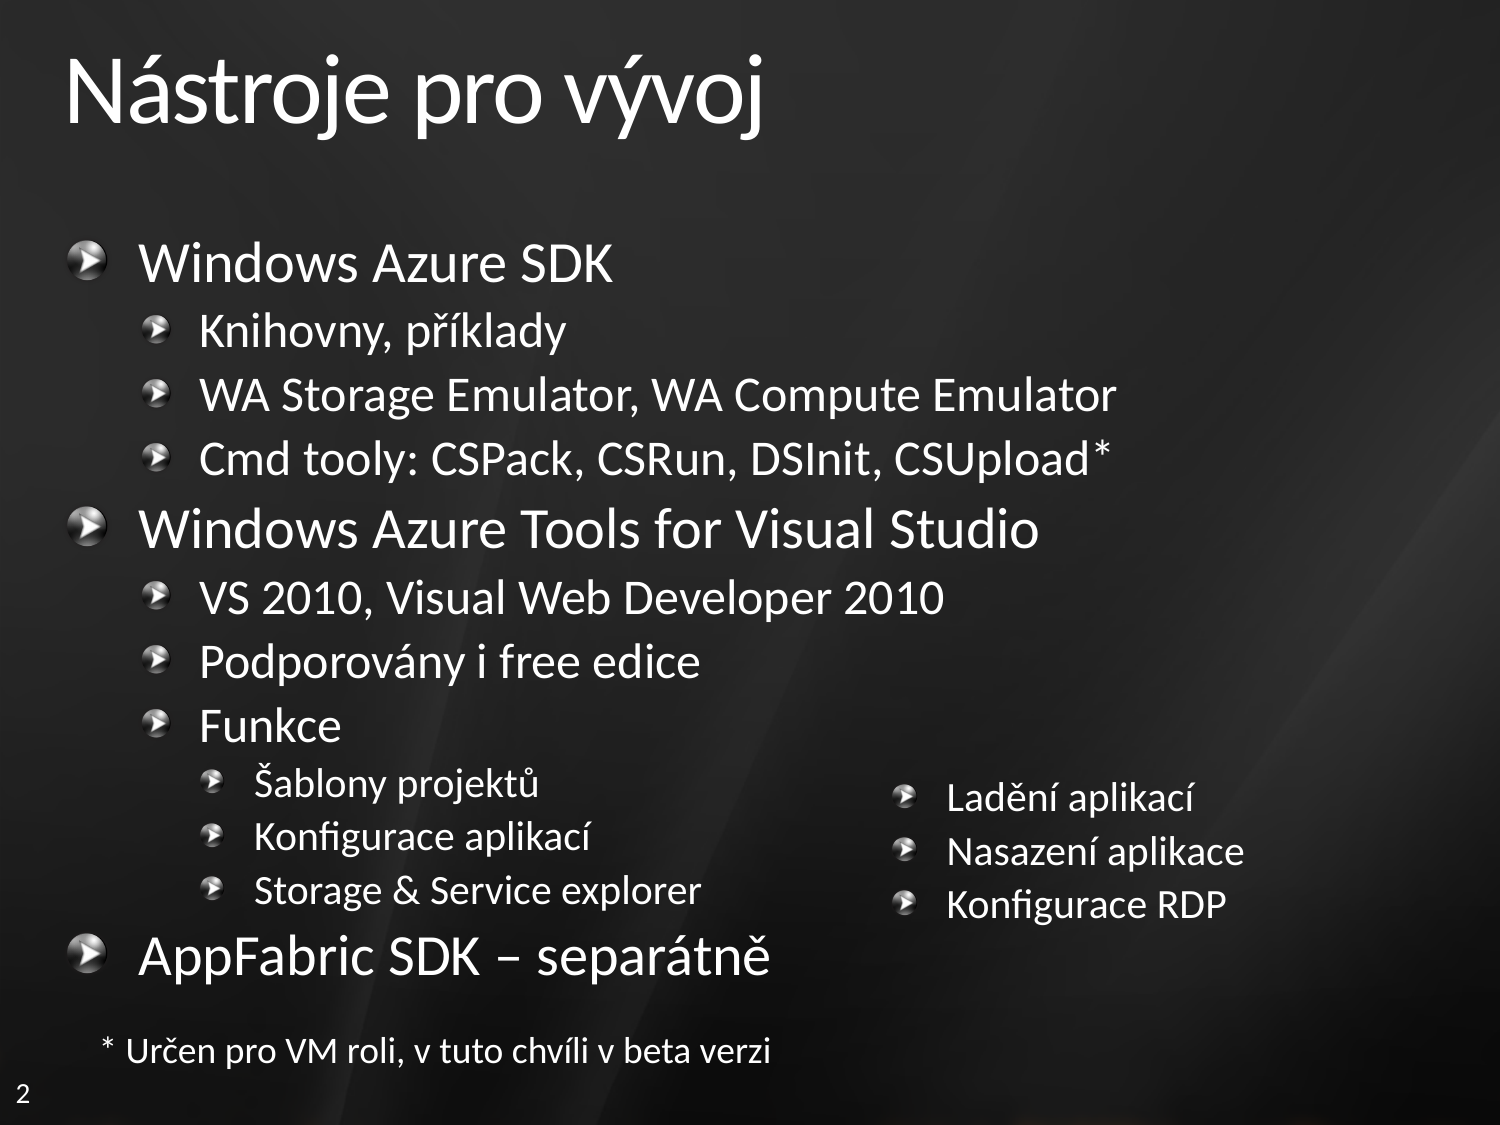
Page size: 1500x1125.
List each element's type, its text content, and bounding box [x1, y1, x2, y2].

list Windows Azure SDK Knihovny, příklady WA Storage Emulator, WA Compute Emulator Cmd tooly: CSPack, CSRun, DSInit, CSUpload* Windows Azure Tools for Visual Studio VS 2010, Visual Web Developer 2010 Podporovány i free edice Funkce Šablony projektů Konfigurace aplikací Storage & Service explorer AppFabric SDK – separátně [62, 231, 1438, 1029]
picture [0, 0, 1500, 1125]
text_box * Určen pro VM roli, v tuto chvíli v beta verzi [83, 1018, 787, 1079]
text_box Ladění aplikací Nasazení aplikace Konfigurace RDP [754, 775, 1417, 928]
title Nástroje pro vývoj [63, 37, 1438, 147]
